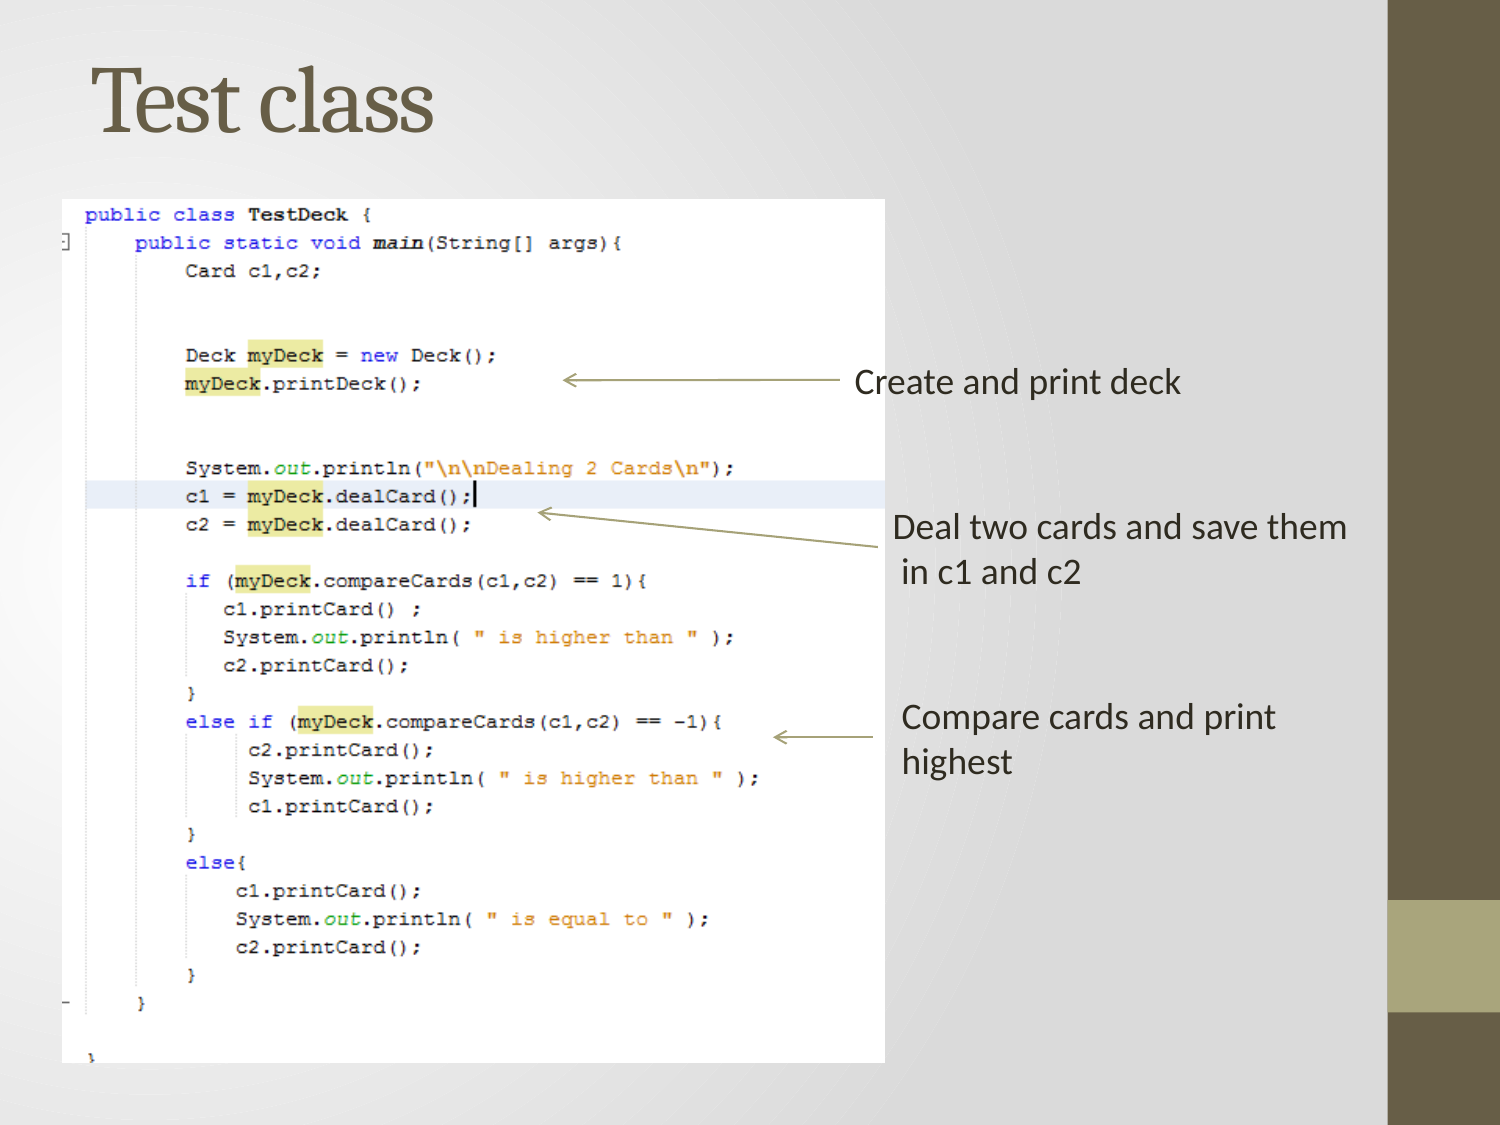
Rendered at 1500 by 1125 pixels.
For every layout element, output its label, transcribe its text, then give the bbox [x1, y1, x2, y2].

text_box Create and print deck [895, 349, 1197, 410]
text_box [536, 511, 876, 549]
text_box Compare cards and print highest [895, 684, 1301, 789]
text_box Deal two cards and save them in c1 and c2 [895, 494, 1364, 600]
title Test class [75, 0, 1325, 188]
picture [61, 199, 885, 1063]
